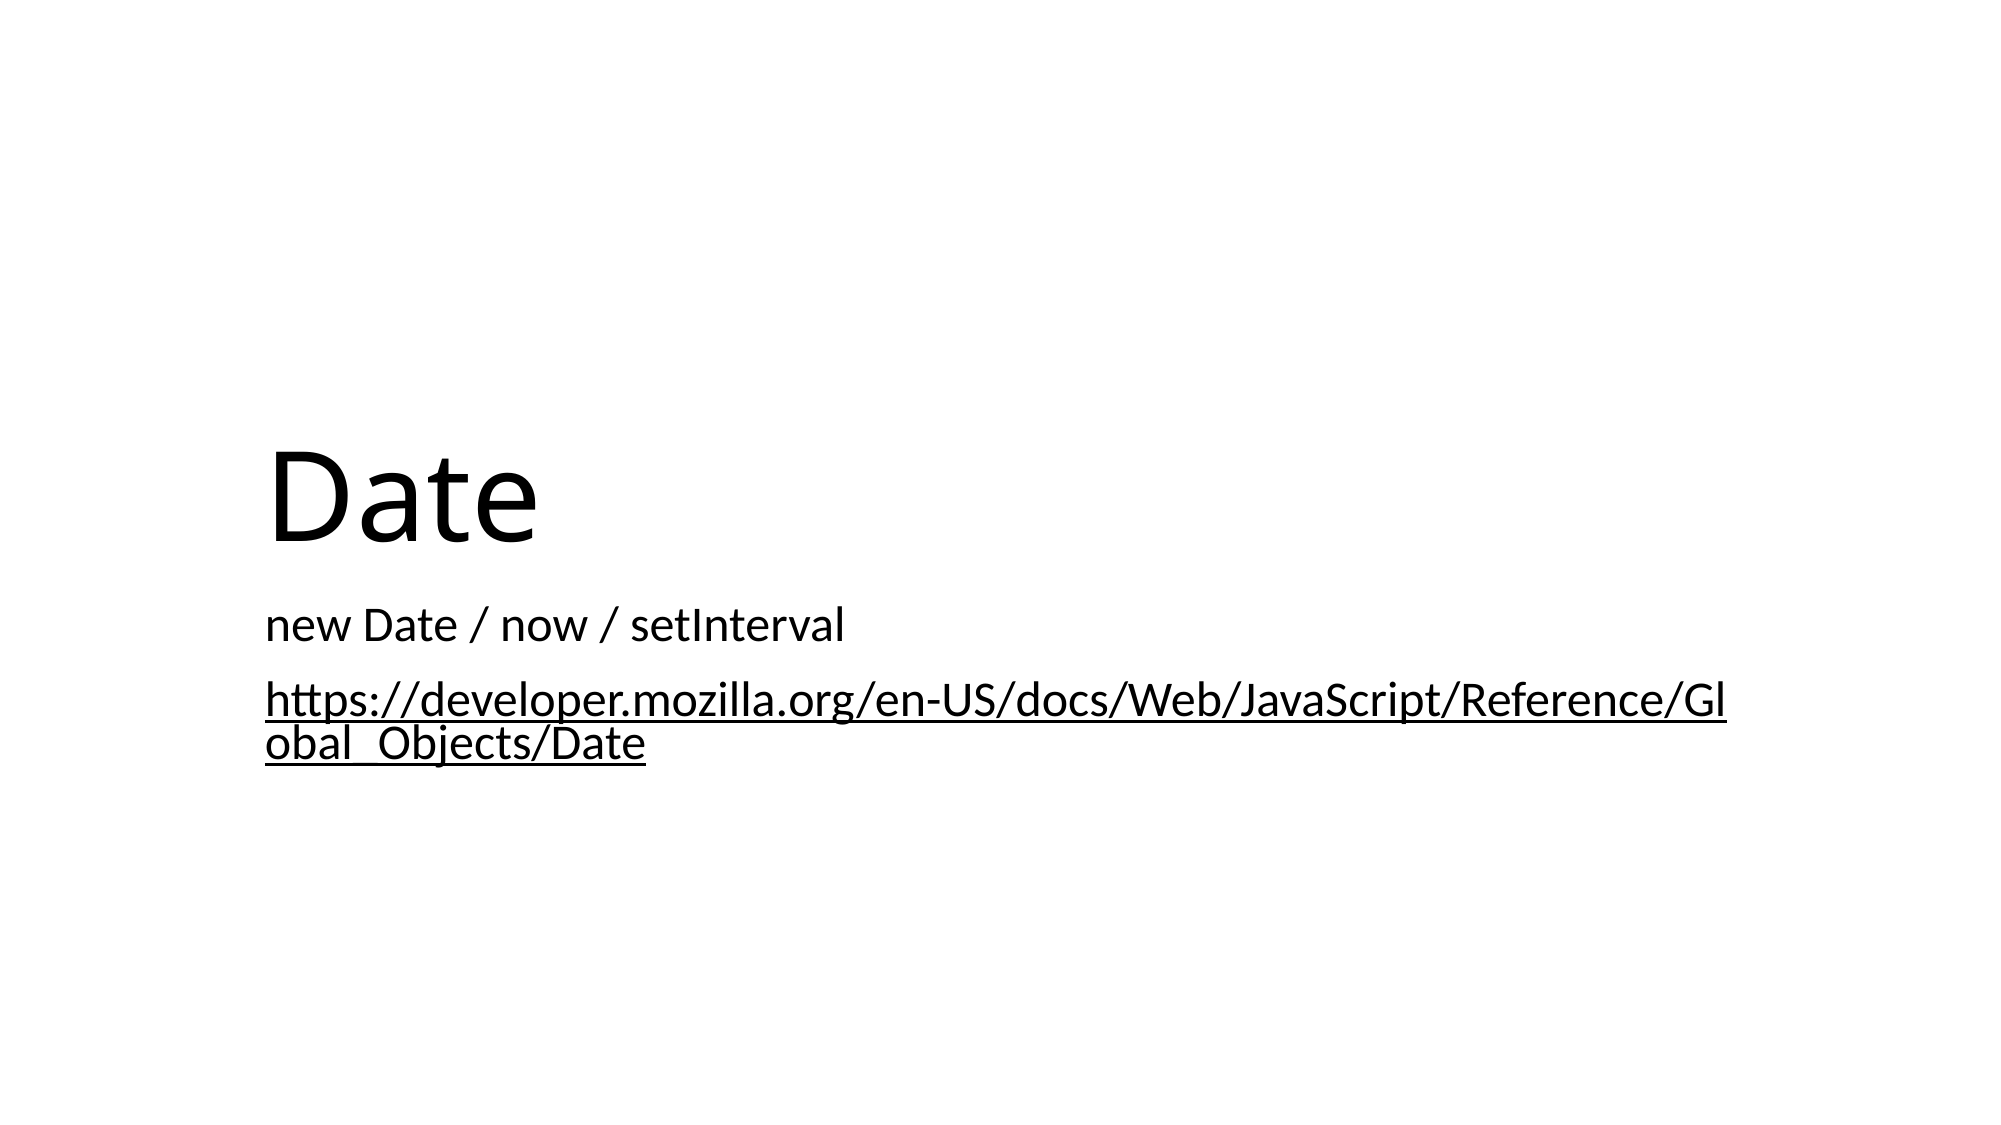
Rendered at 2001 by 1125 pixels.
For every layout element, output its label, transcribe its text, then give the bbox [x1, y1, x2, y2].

subtitle new Date / now / setInterval https://developer.mozilla.org/en-US/docs/Web/JavaScript/Reference/Global_Objects/Date [249, 590, 1750, 863]
title Date [249, 184, 1750, 576]
